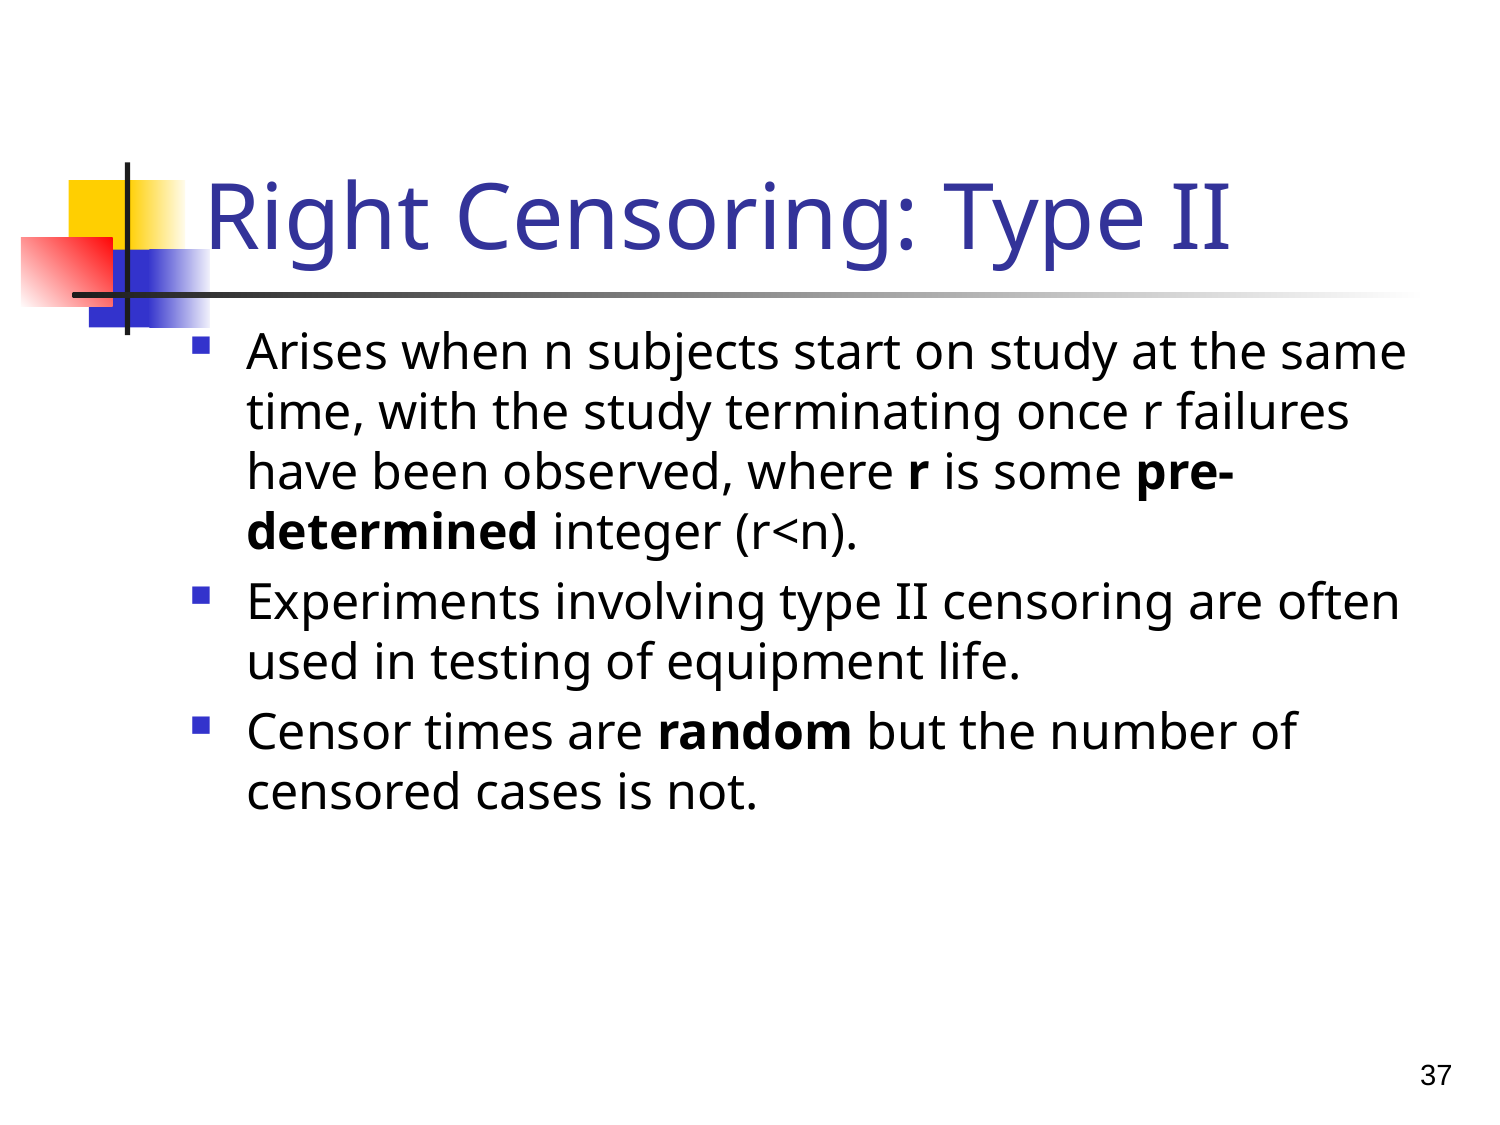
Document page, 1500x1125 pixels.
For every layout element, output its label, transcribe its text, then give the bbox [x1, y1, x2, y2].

list Arises when n subjects start on study at the same time, with the study terminating once r failures have been observed, where r is some pre-determined integer (r<n). Experiments involving type II censoring are often used in testing of equipment life. Censor times are random but the number of censored cases is not. [174, 311, 1468, 988]
title Right Censoring: Type II [188, 34, 1468, 276]
slide_number 37 [1154, 1023, 1468, 1100]
